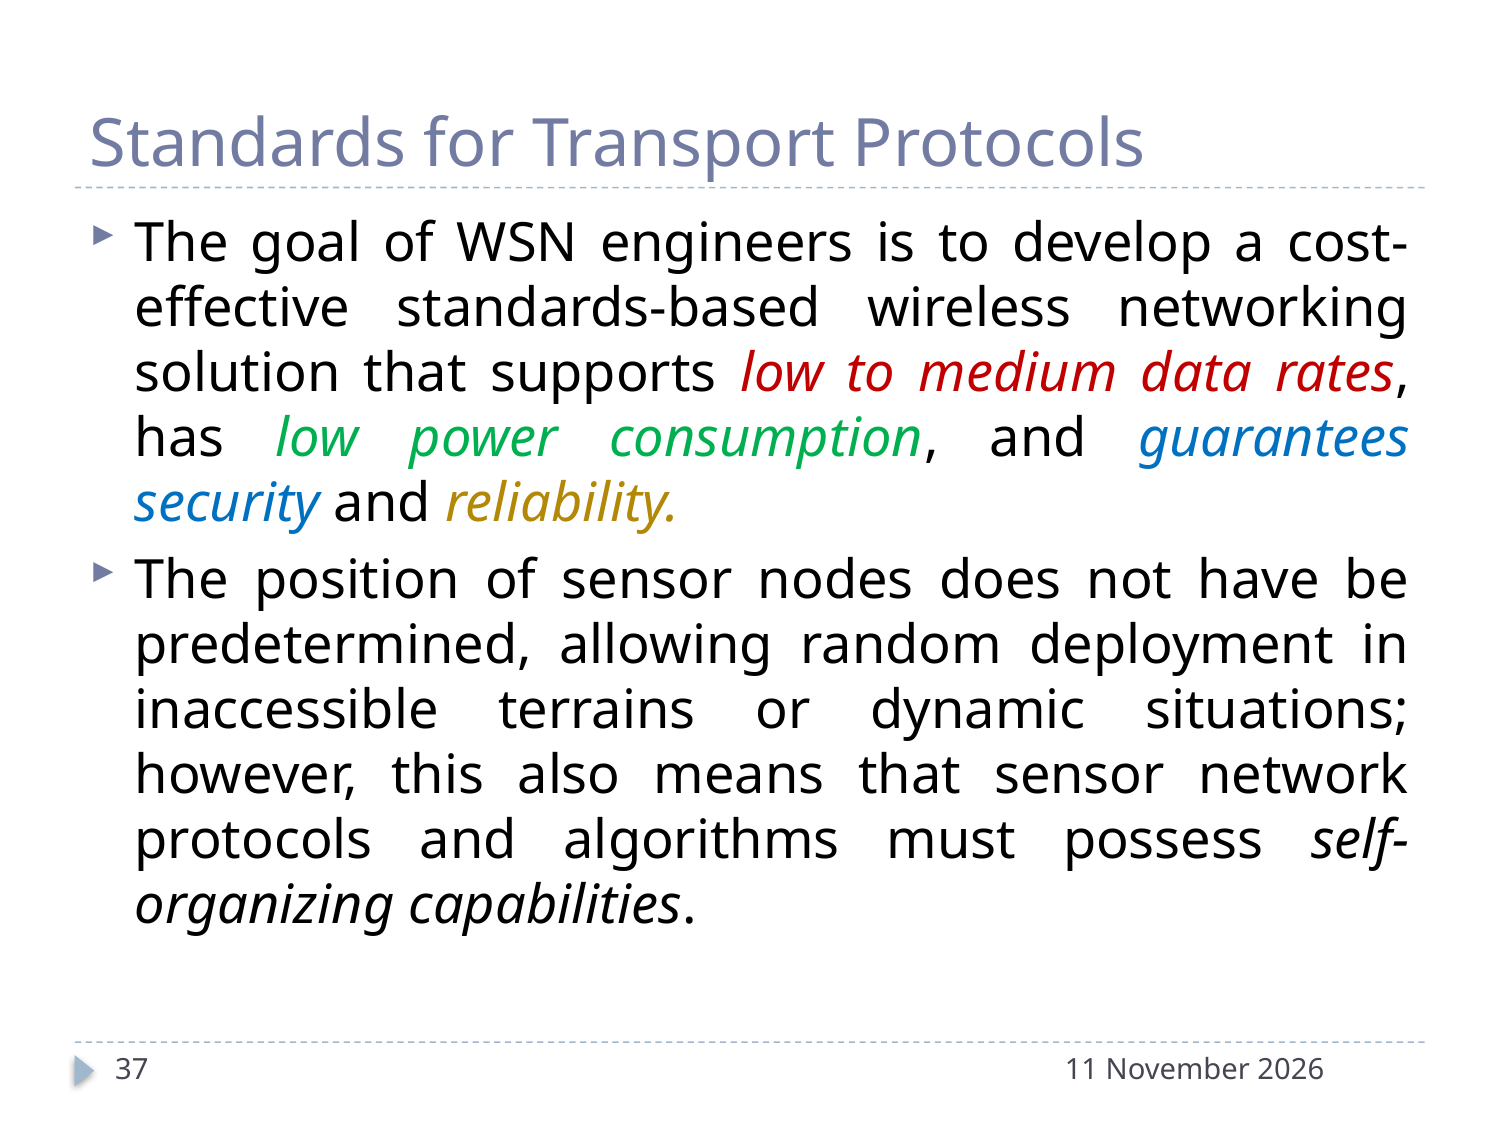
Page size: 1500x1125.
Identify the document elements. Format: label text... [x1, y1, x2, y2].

list The goal of WSN engineers is to develop a cost-effective standards-based wireless networking solution that supports low to medium data rates, has low power consumption, and guarantees security and reliability. The position of sensor nodes does not have be predetermined, allowing random deployment in inaccessible terrains or dynamic situations; however, this also means that sensor network protocols and algorithms must possess self-organizing capabilities. [75, 200, 1425, 1010]
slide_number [1050, 1042, 1426, 1103]
title Standards for Transport Protocols [75, 24, 1425, 188]
slide_number 37 [100, 1042, 426, 1103]
